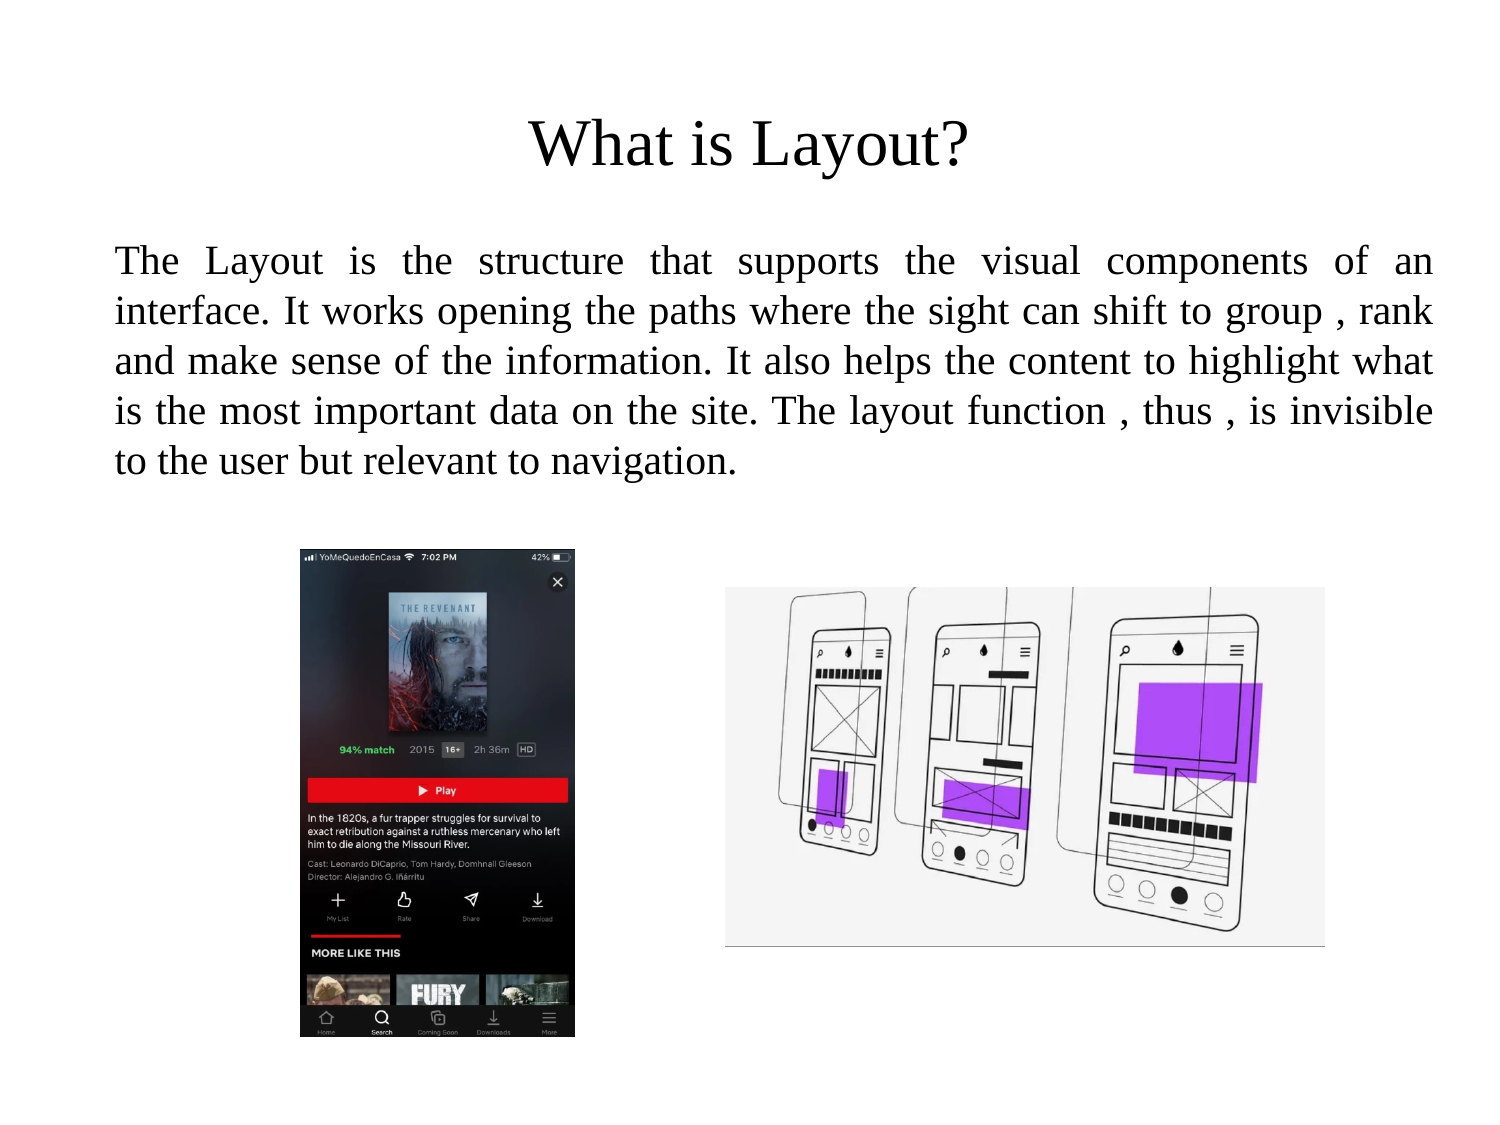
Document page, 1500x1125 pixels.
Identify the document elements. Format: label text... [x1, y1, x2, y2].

picture [724, 587, 1326, 948]
text_box The Layout is the structure that supports the visual components of an interface. It works opening the paths where the sight can shift to group , rank and make sense of the information. It also helps the content to highlight what is the most important data on the site. The layout function , thus , is invisible to the user but relevant to navigation. [99, 224, 1450, 490]
picture [299, 549, 576, 1037]
title What is Layout? [75, 45, 1425, 233]
